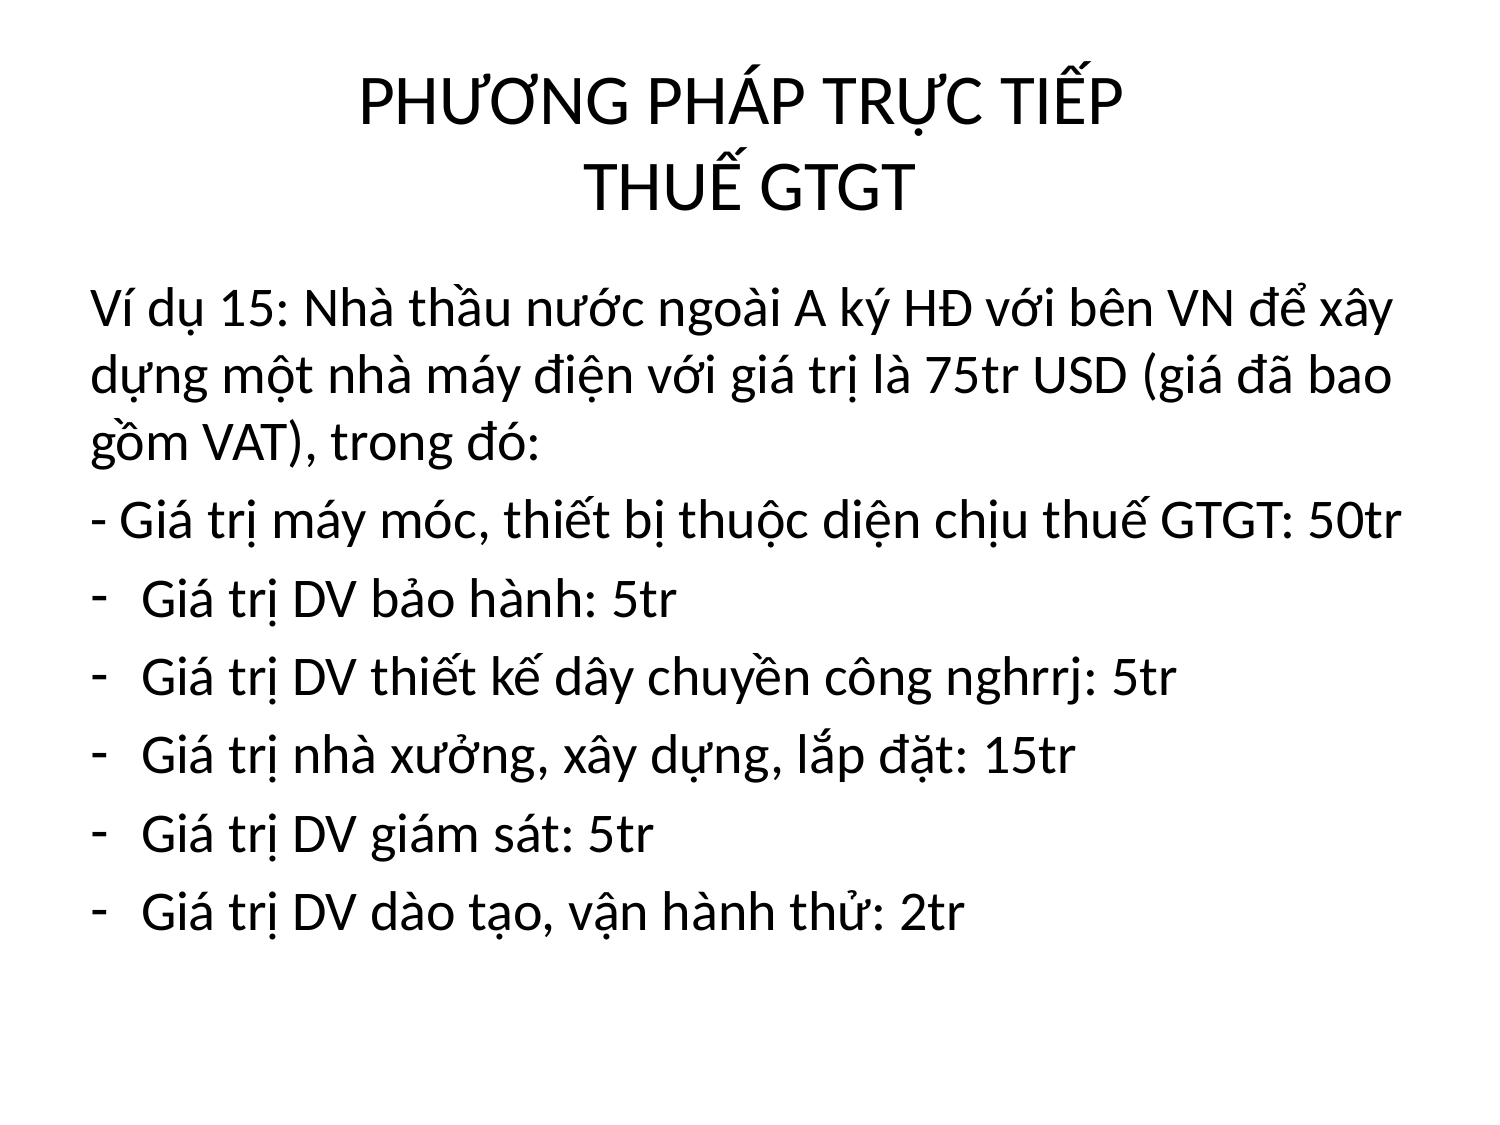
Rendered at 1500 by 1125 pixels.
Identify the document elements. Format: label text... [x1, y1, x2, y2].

title PHƯƠNG PHÁP TRỰC TIẾP THUẾ GTGT [75, 45, 1425, 233]
list Ví dụ 15: Nhà thầu nước ngoài A ký HĐ với bên VN để xây dựng một nhà máy điện với giá trị là 75tr USD (giá đã bao gồm VAT), trong đó: - Giá trị máy móc, thiết bị thuộc diện chịu thuế GTGT: 50tr Giá trị DV bảo hành: 5tr Giá trị DV thiết kế dây chuyền công nghrrj: 5tr Giá trị nhà xưởng, xây dựng, lắp đặt: 15tr Giá trị DV giám sát: 5tr Giá trị DV dào tạo, vận hành thử: 2tr [75, 262, 1425, 1005]
